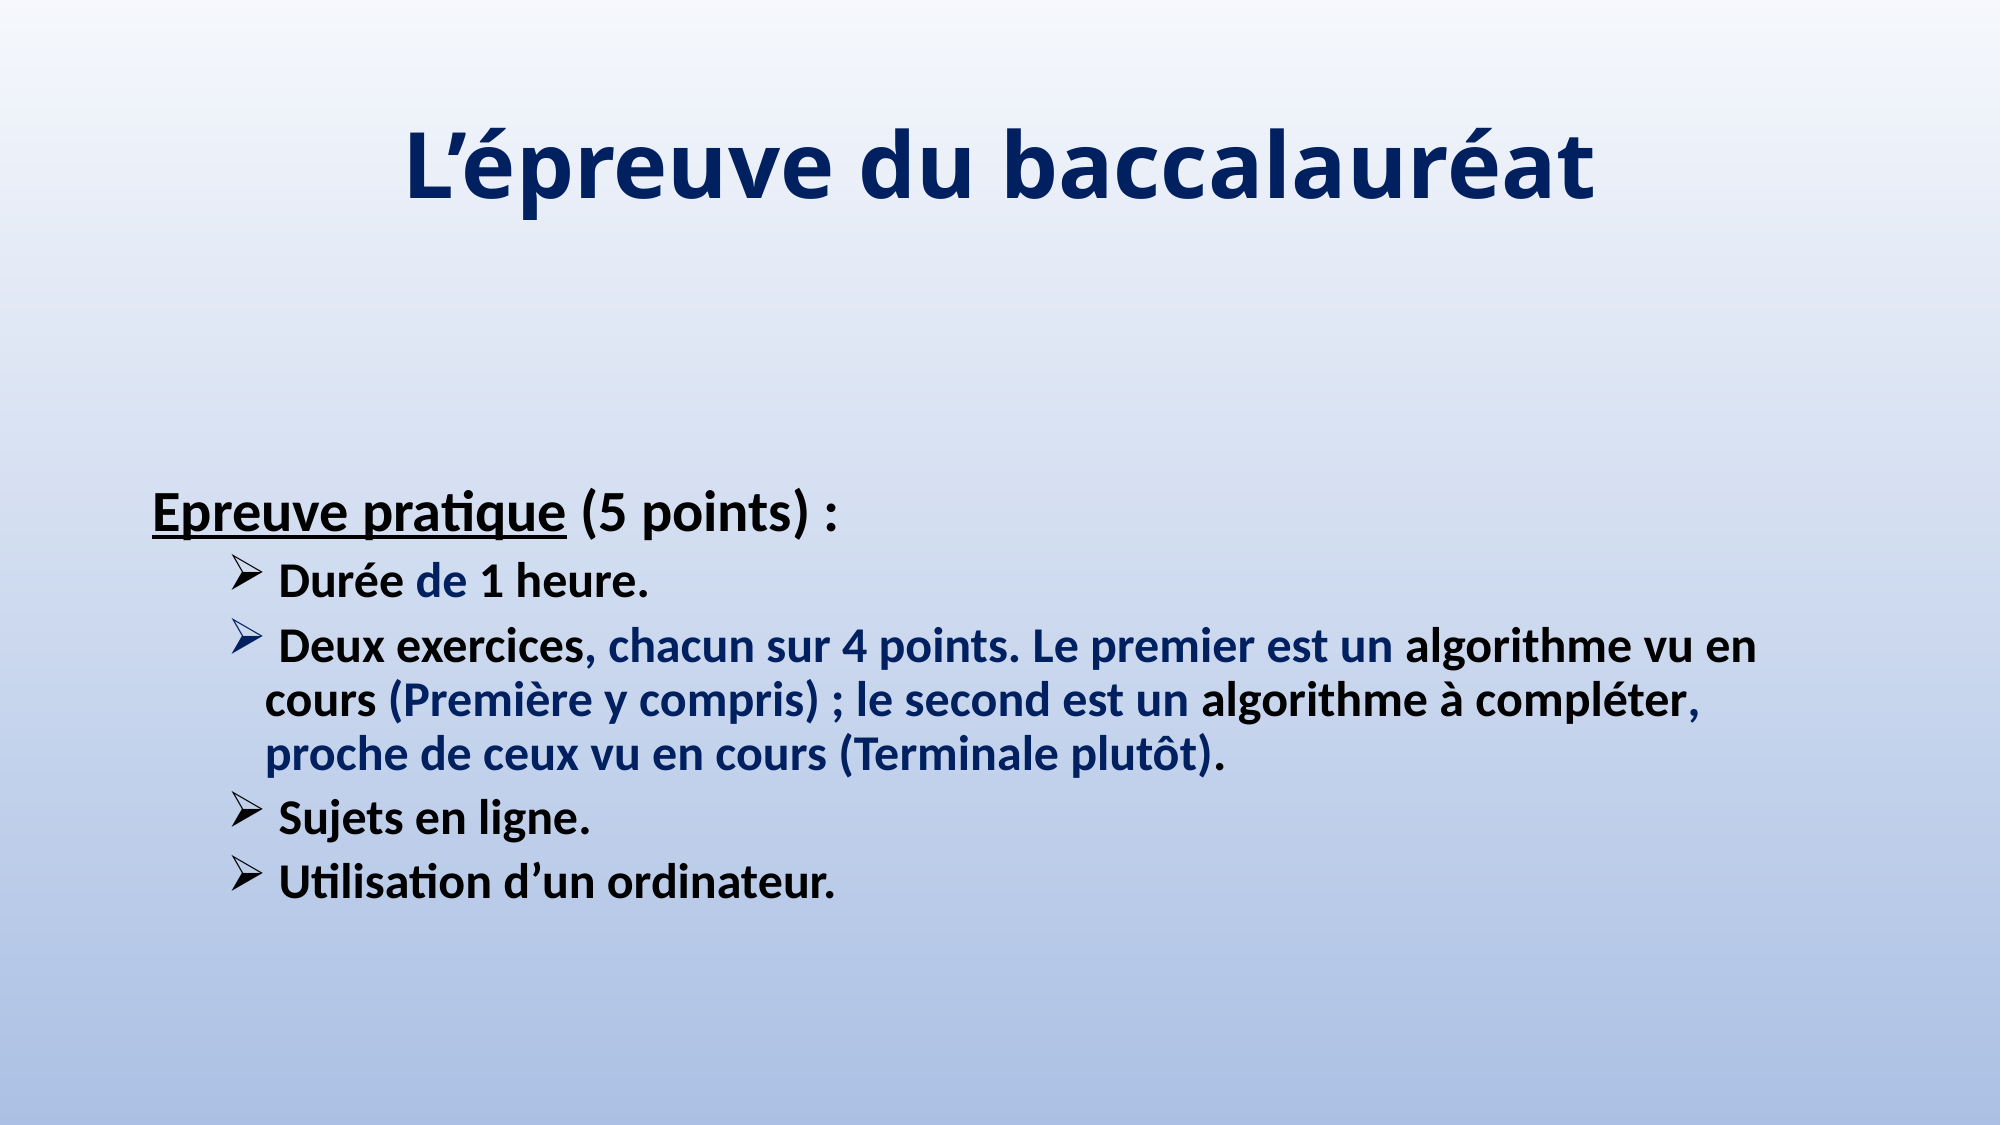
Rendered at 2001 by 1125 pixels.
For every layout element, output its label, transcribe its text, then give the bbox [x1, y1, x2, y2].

list Epreuve pratique (5 points) : Durée de 1 heure. Deux exercices, chacun sur 4 points. Le premier est un algorithme vu en cours (Première y compris) ; le second est un algorithme à compléter, proche de ceux vu en cours (Terminale plutôt). Sujets en ligne. Utilisation d’un ordinateur. [137, 299, 1863, 1014]
title L’épreuve du baccalauréat [137, 59, 1863, 278]
